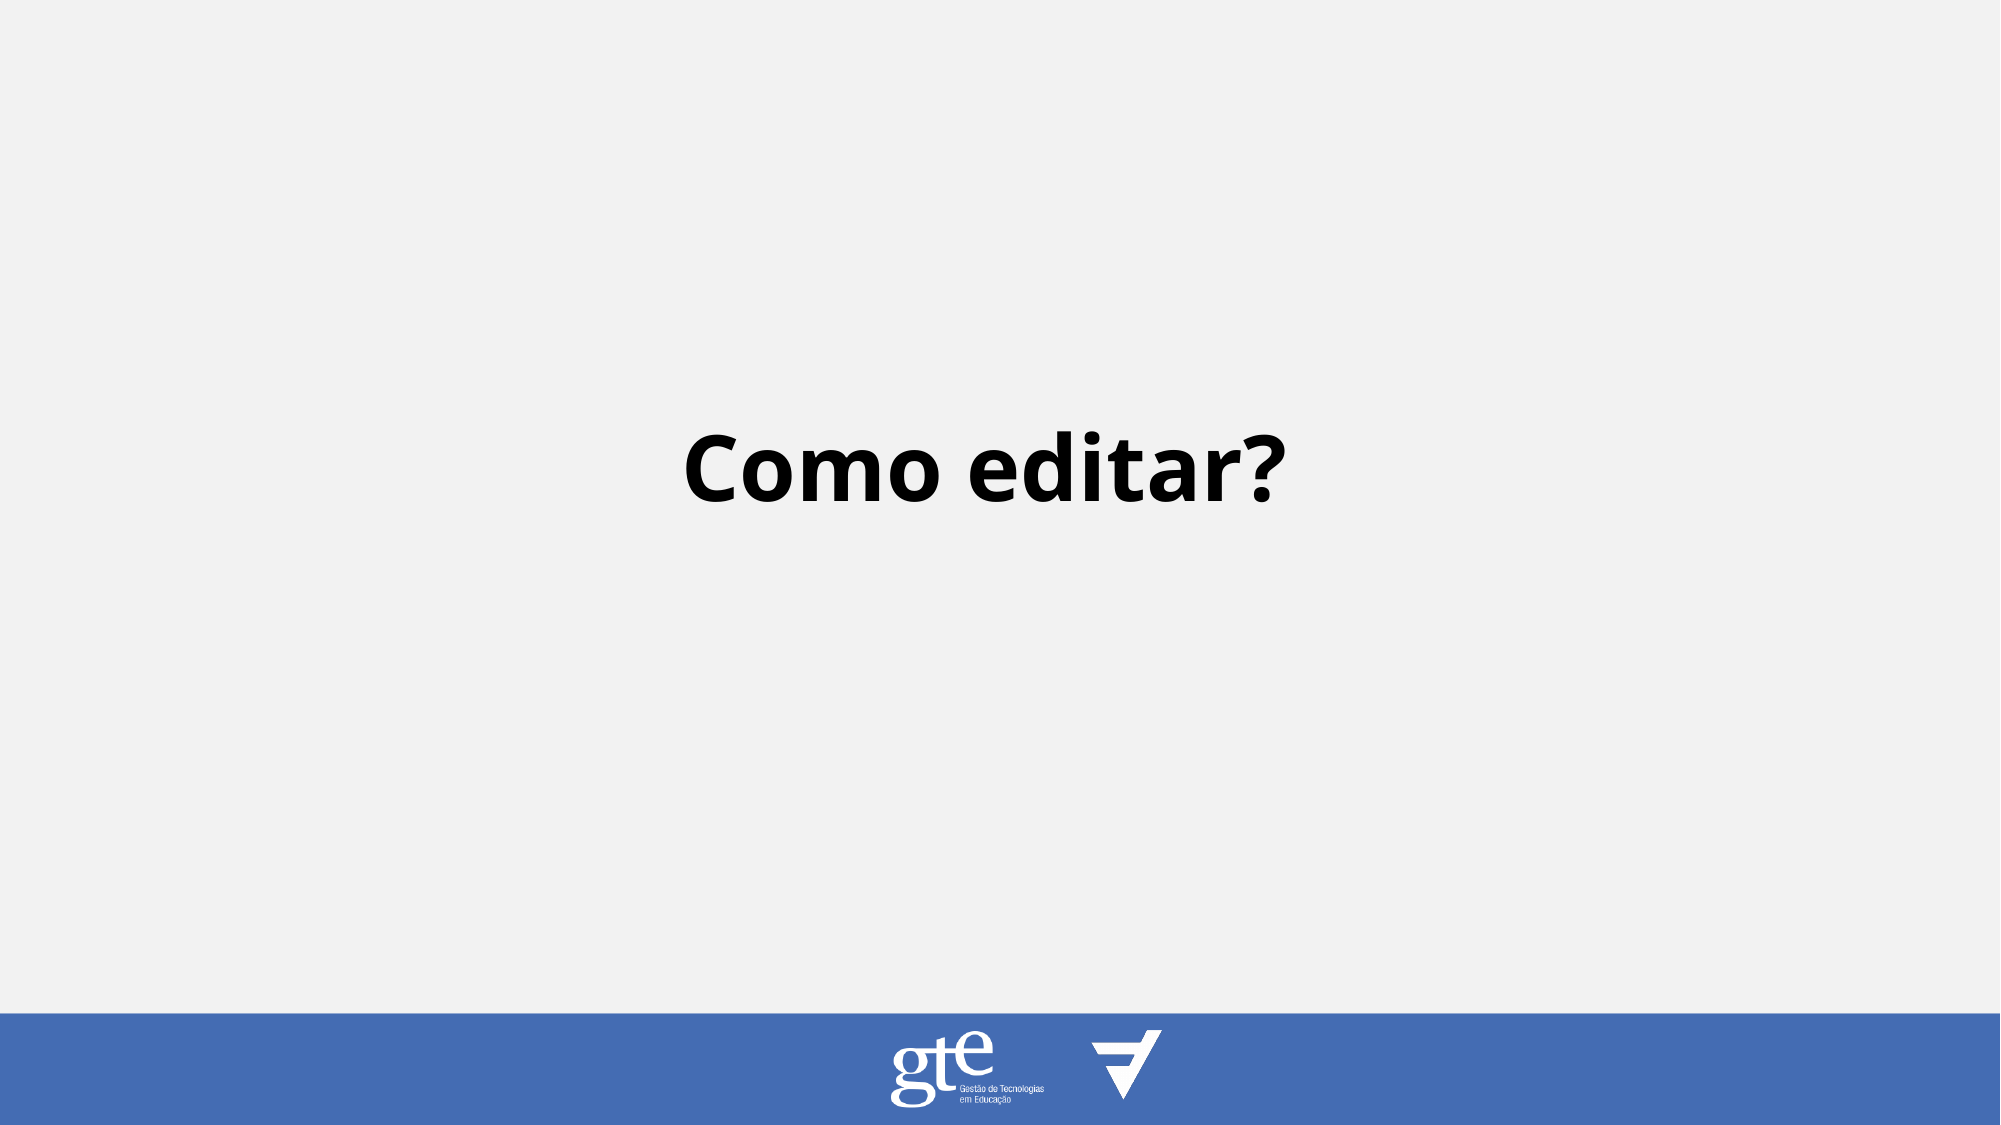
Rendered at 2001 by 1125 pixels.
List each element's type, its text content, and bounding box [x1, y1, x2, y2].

picture [890, 1031, 1044, 1108]
title Como editar? [666, 381, 1315, 562]
picture [1091, 1030, 1162, 1100]
